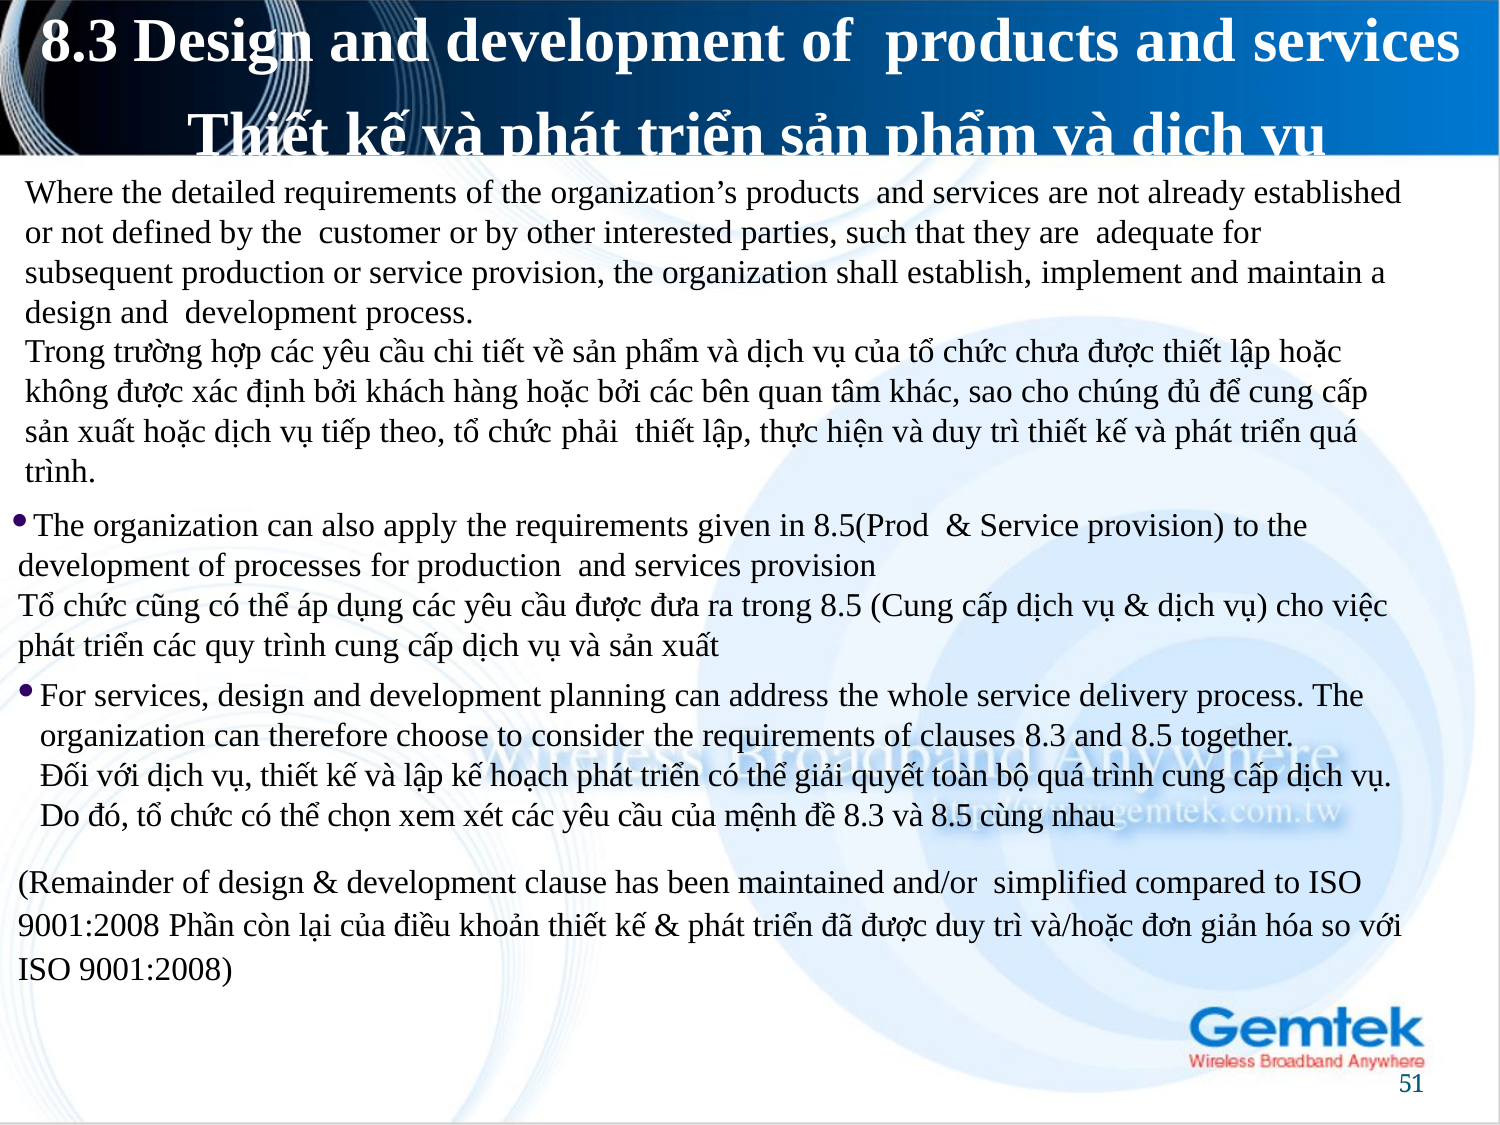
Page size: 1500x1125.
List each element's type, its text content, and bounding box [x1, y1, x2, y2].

slide_number 51 [1392, 1075, 1432, 1125]
title 8.3 Design and development of products and services Thiết kế và phát triển sản phẩm và dịch vụ [0, 0, 1500, 169]
text_box Where the detailed requirements of the organization’s products and services are not already established or not defined by the customer or by other interested parties, such that they are adequate for subsequent production or service provision, the organization shall establish, implement and maintain a design and development process. Trong trường hợp các yêu cầu chi tiết về sản phẩm và dịch vụ của tổ chức chưa được thiết lập hoặc không được xác định bởi khách hàng hoặc bởi các bên quan tâm khác, sao cho chúng đủ để cung cấp sản xuất hoặc dịch vụ tiếp theo, tổ chức phải thiết lập, thực hiện và duy trì thiết kế và phát triển quá trình. [22, 167, 1413, 490]
picture [0, 169, 1500, 1125]
text_box The organization can also apply the requirements given in 8.5(Prod & Service provision) to the development of processes for production and services provision Tổ chức cũng có thể áp dụng các yêu cầu được đưa ra trong 8.5 (Cung cấp dịch vụ & dịch vụ) cho việc phát triển các quy trình cung cấp dịch vụ và sản xuất For services, design and development planning can address the whole service delivery process. The organization can therefore choose to consider the requirements of clauses 8.3 and 8.5 together. Đối với dịch vụ, thiết kế và lập kế hoạch phát triển có thể giải quyết toàn bộ quá trình cung cấp dịch vụ. Do đó, tổ chức có thể chọn xem xét các yêu cầu của mệnh đề 8.3 và 8.5 cùng nhau (Remainder of design & development clause has been maintained and/or simplified compared to ISO 9001:2008 Phần còn lại của điều khoản thiết kế & phát triển đã được duy trì và/hoặc đơn giản hóa so với ISO 9001:2008) [11, 497, 1477, 987]
